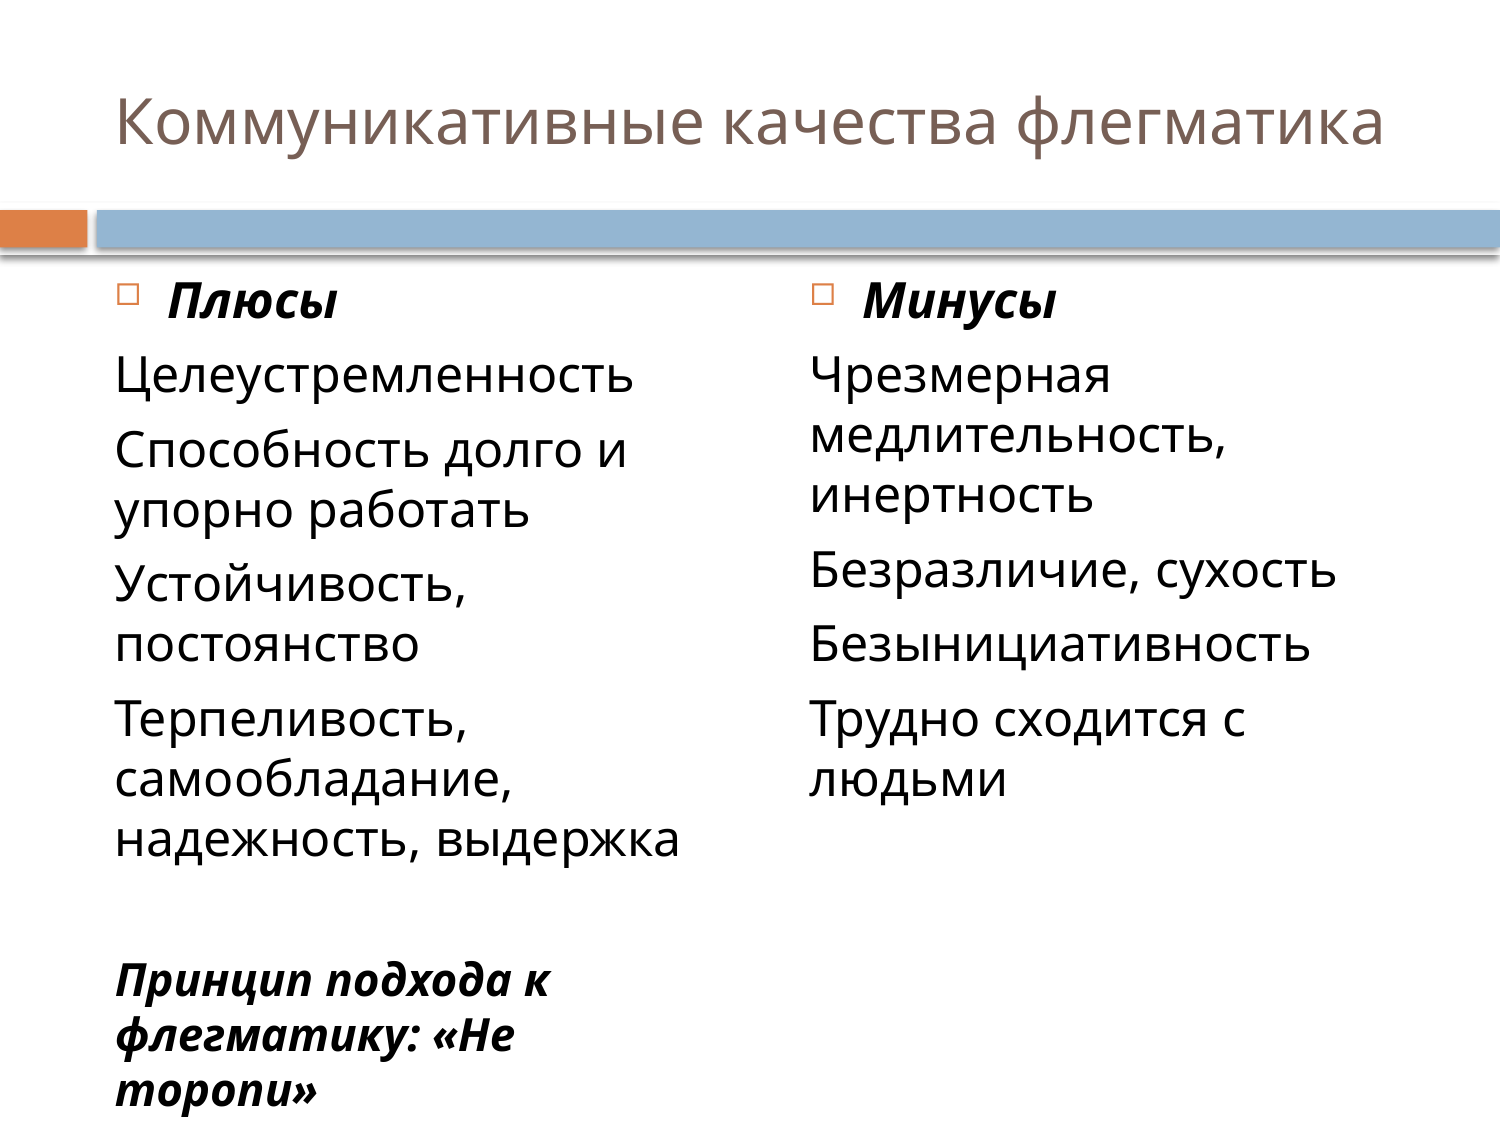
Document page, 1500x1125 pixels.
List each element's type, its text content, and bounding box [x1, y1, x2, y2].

list Минусы Чрезмерная медлительность, инертность Безразличие, сухость Безынициативность Трудно сходится с людьми [794, 260, 1433, 1011]
title Коммуникативные качества флегматика [99, 37, 1438, 200]
list Плюсы Целеустремленность Способность долго и упорно работать Устойчивость, постоянство Терпеливость, самообладание, надежность, выдержка Принцип подхода к флегматику: «Не торопи» [99, 260, 738, 1011]
